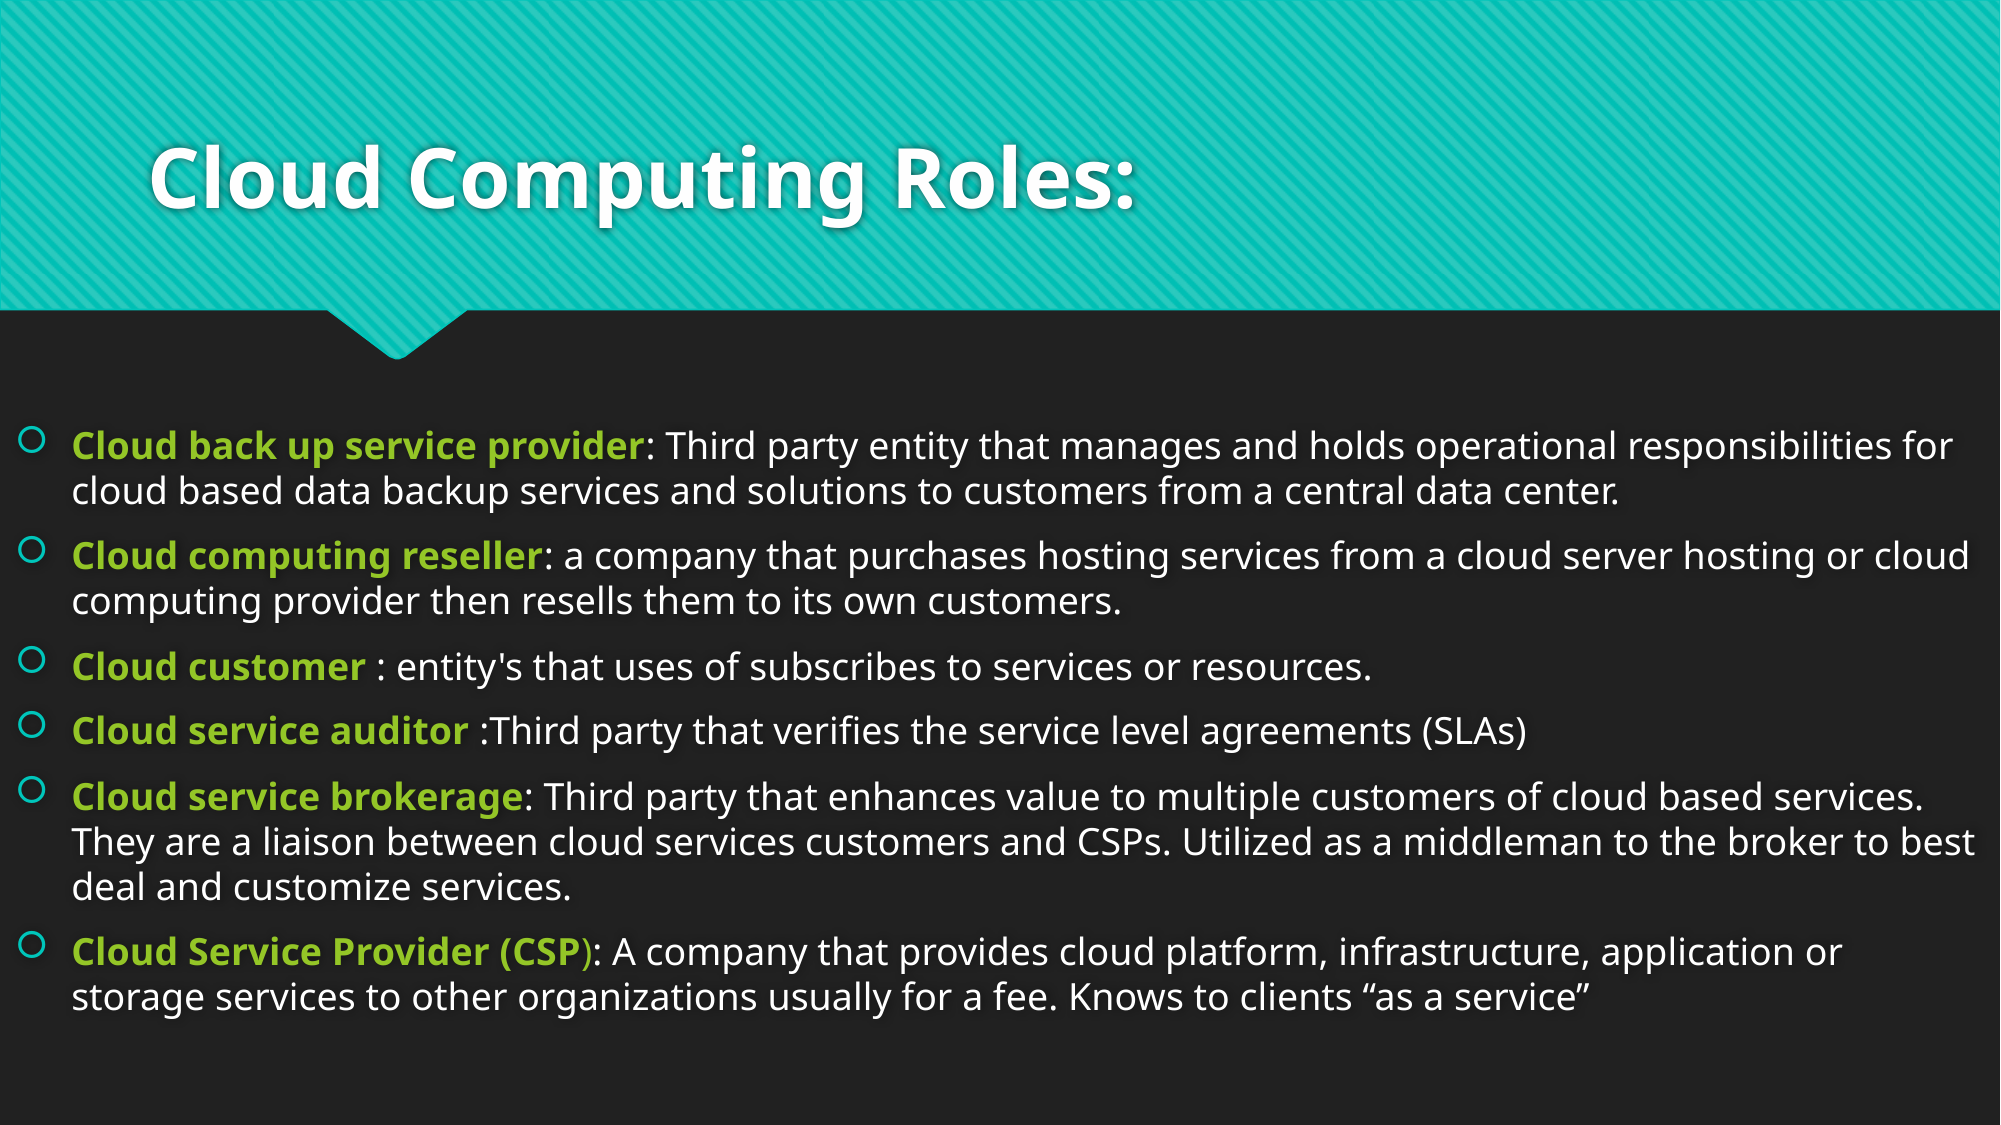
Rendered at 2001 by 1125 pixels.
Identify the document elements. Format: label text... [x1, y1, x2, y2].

title Cloud Computing Roles: [132, 73, 1868, 233]
list Cloud back up service provider: Third party entity that manages and holds operational responsibilities for cloud based data backup services and solutions to customers from a central data center. Cloud computing reseller: a company that purchases hosting services from a cloud server hosting or cloud computing provider then resells them to its own customers. Cloud customer : entity's that uses of subscribes to services or resources. Cloud service auditor :Third party that verifies the service level agreements (SLAs) Cloud service brokerage: Third party that enhances value to multiple customers of cloud based services. They are a liaison between cloud services customers and CSPs. Utilized as a middleman to the broker to best deal and customize services. Cloud Service Provider (CSP): A company that provides cloud platform, infrastructure, application or storage services to other organizations usually for a fee. Knows to clients “as a service” [0, 314, 2000, 1125]
